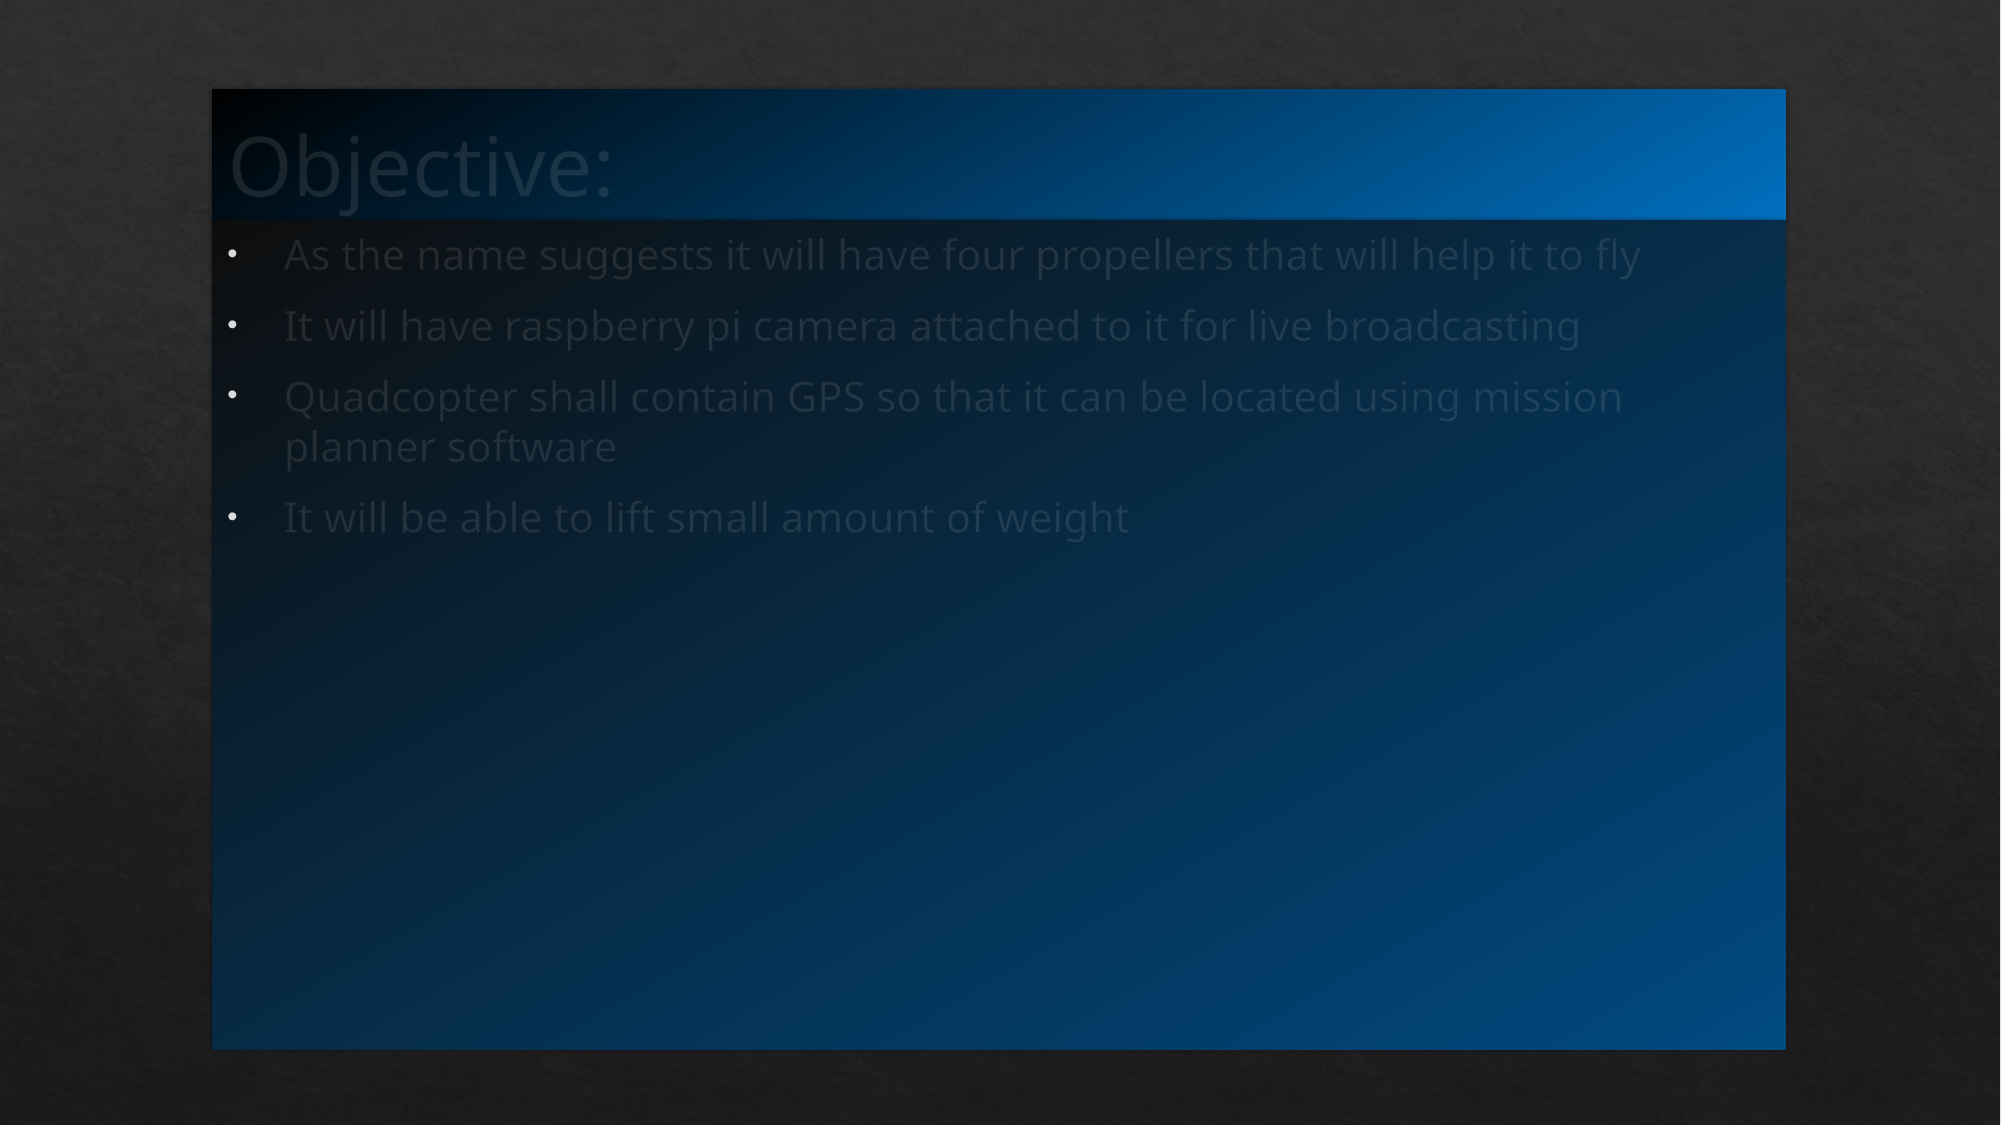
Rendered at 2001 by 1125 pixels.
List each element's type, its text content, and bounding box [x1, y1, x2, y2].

list As the name suggests it will have four propellers that will help it to fly It will have raspberry pi camera attached to it for live broadcasting Quadcopter shall contain GPS so that it can be located using mission planner software It will be able to lift small amount of weight [212, 220, 1786, 1050]
title Objective: [212, 89, 1786, 218]
